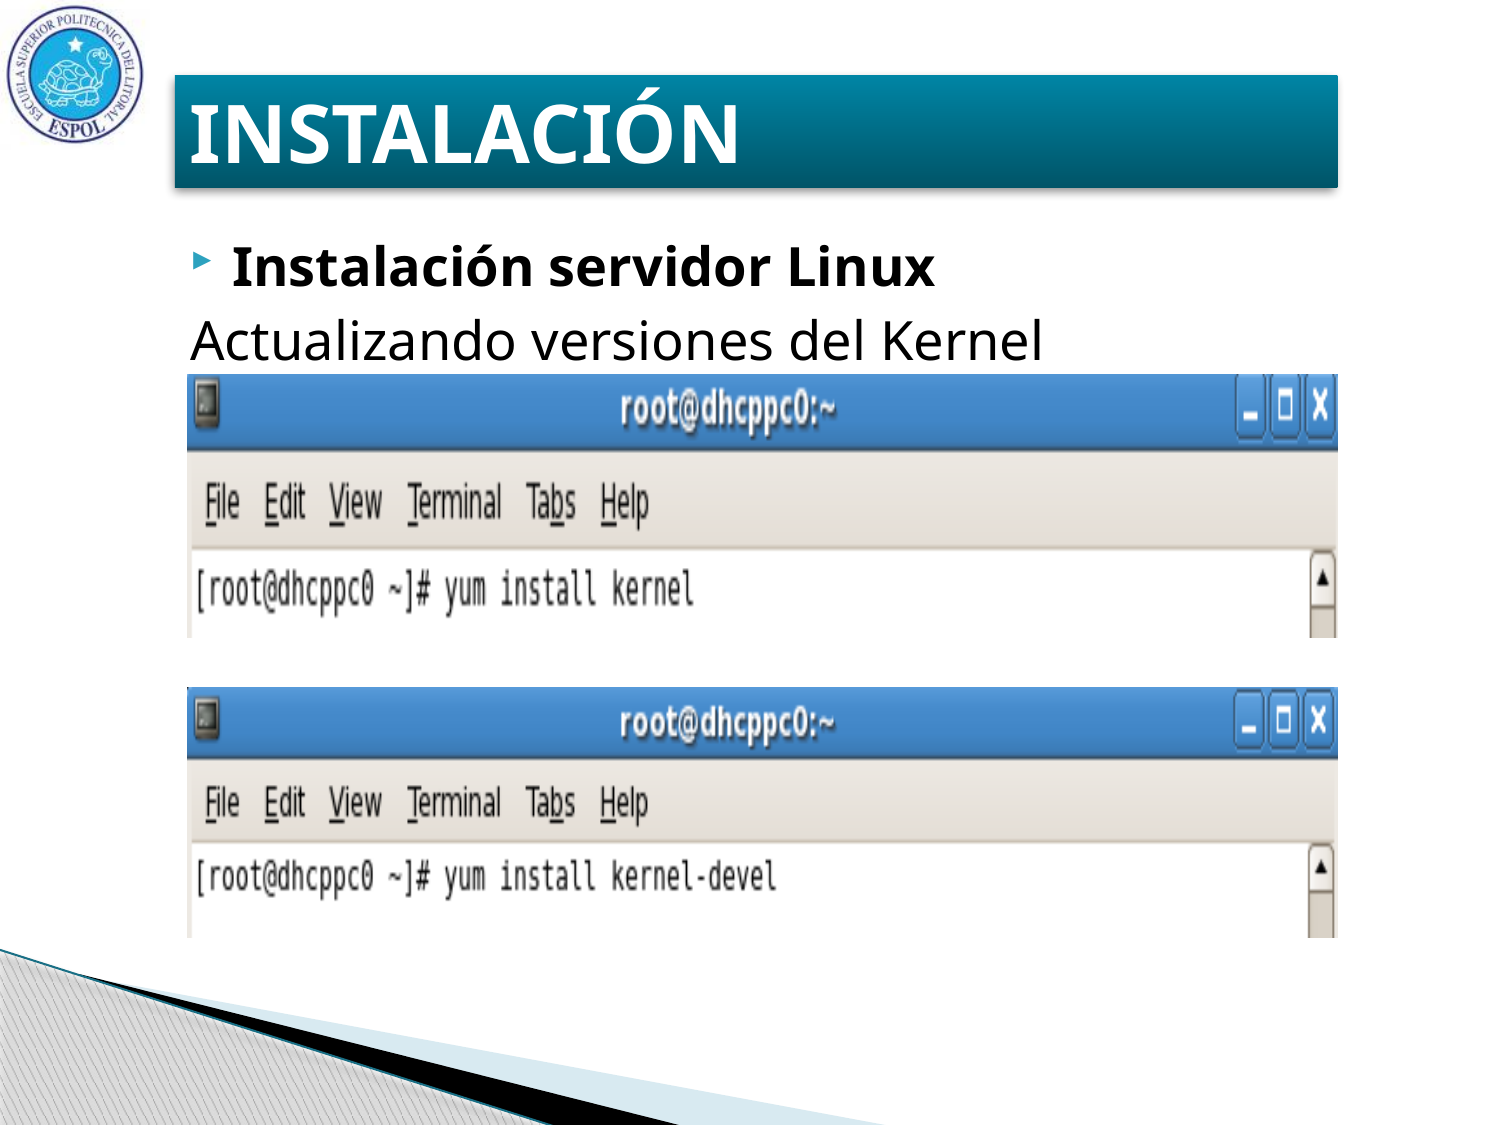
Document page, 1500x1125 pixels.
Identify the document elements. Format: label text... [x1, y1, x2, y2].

picture [187, 687, 1338, 938]
picture [187, 374, 1338, 638]
list Instalación servidor Linux Actualizando versiones del Kernel [157, 224, 1388, 988]
picture [0, 0, 151, 151]
title INSTALACIÓN [174, 75, 1338, 188]
